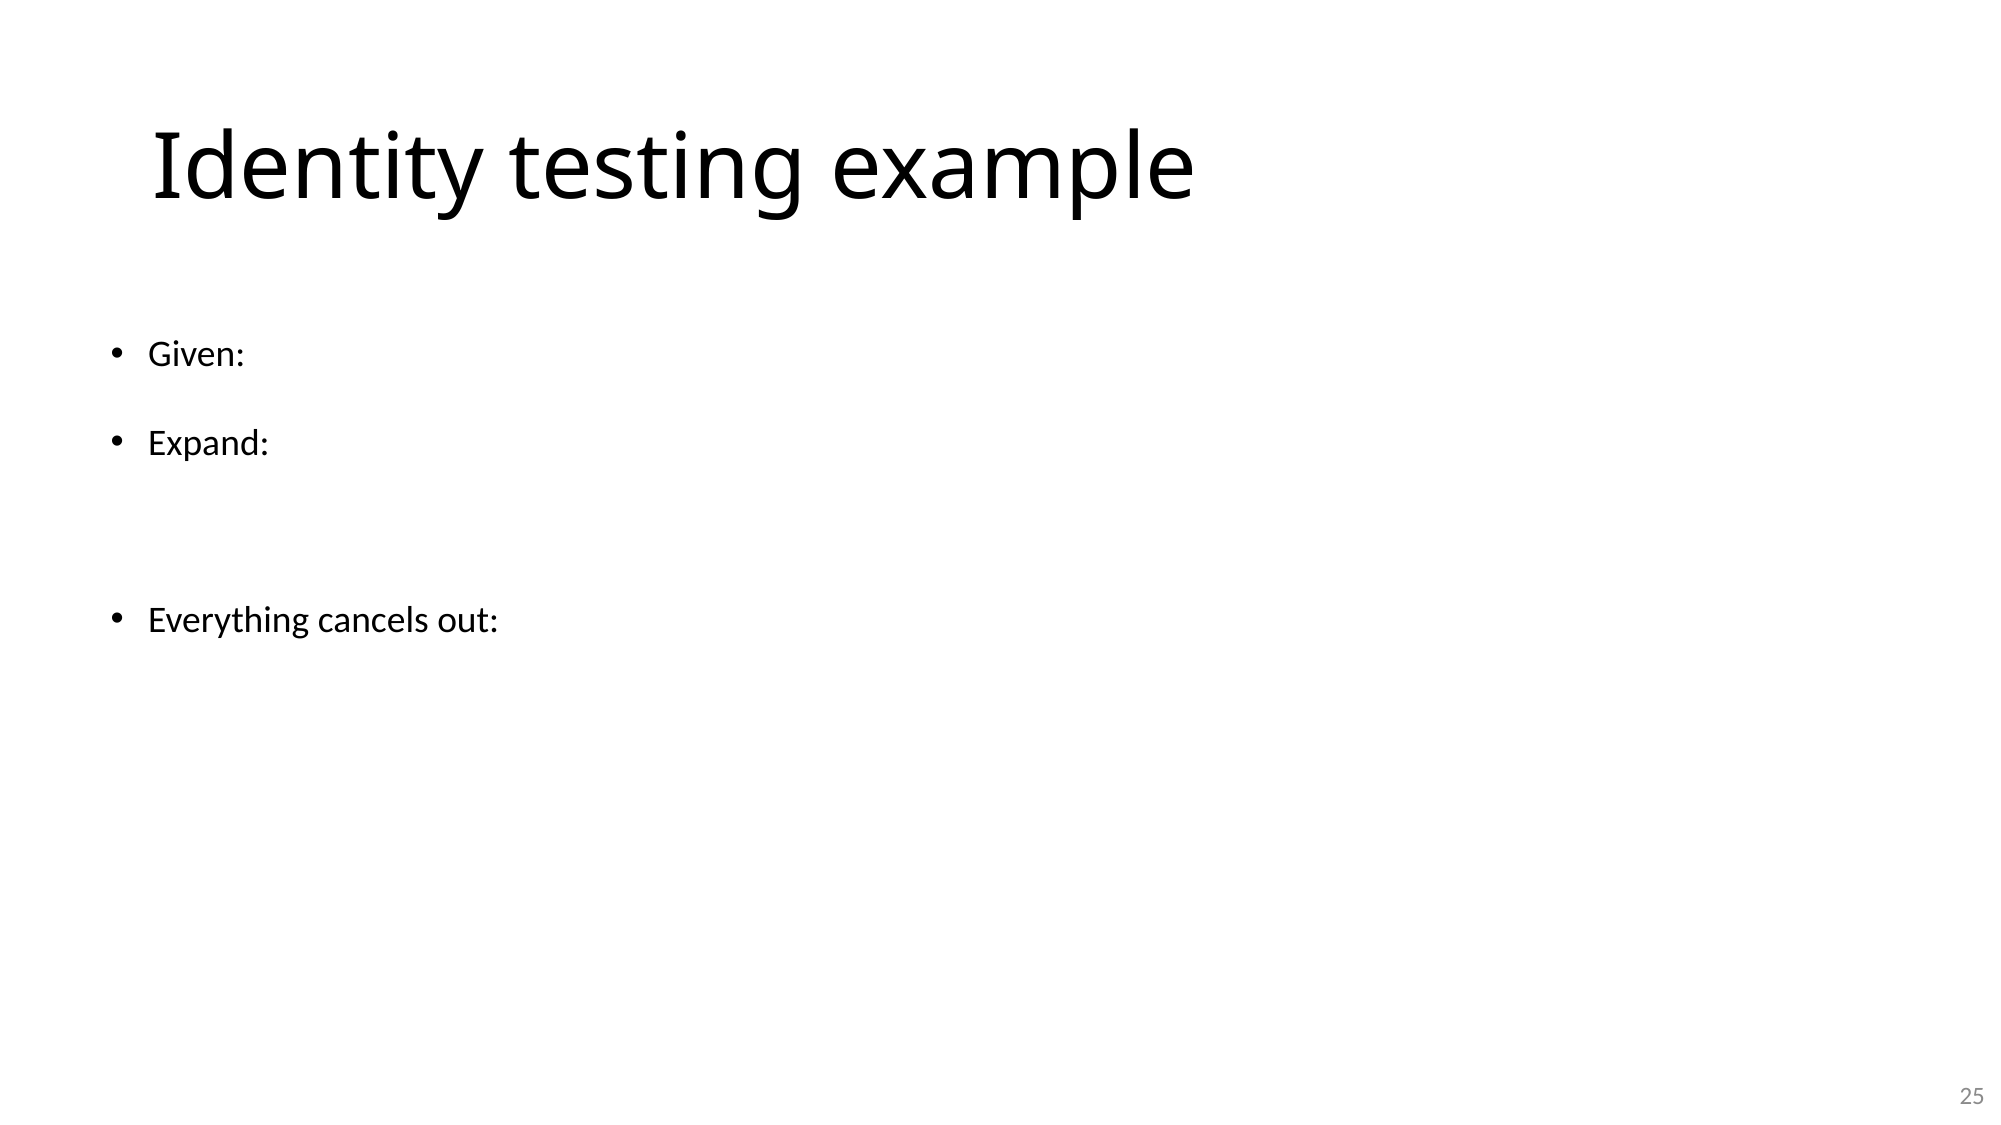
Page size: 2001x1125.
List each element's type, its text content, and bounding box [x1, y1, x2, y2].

slide_number 25 [1550, 1064, 2000, 1125]
title Identity testing example [137, 59, 1863, 278]
